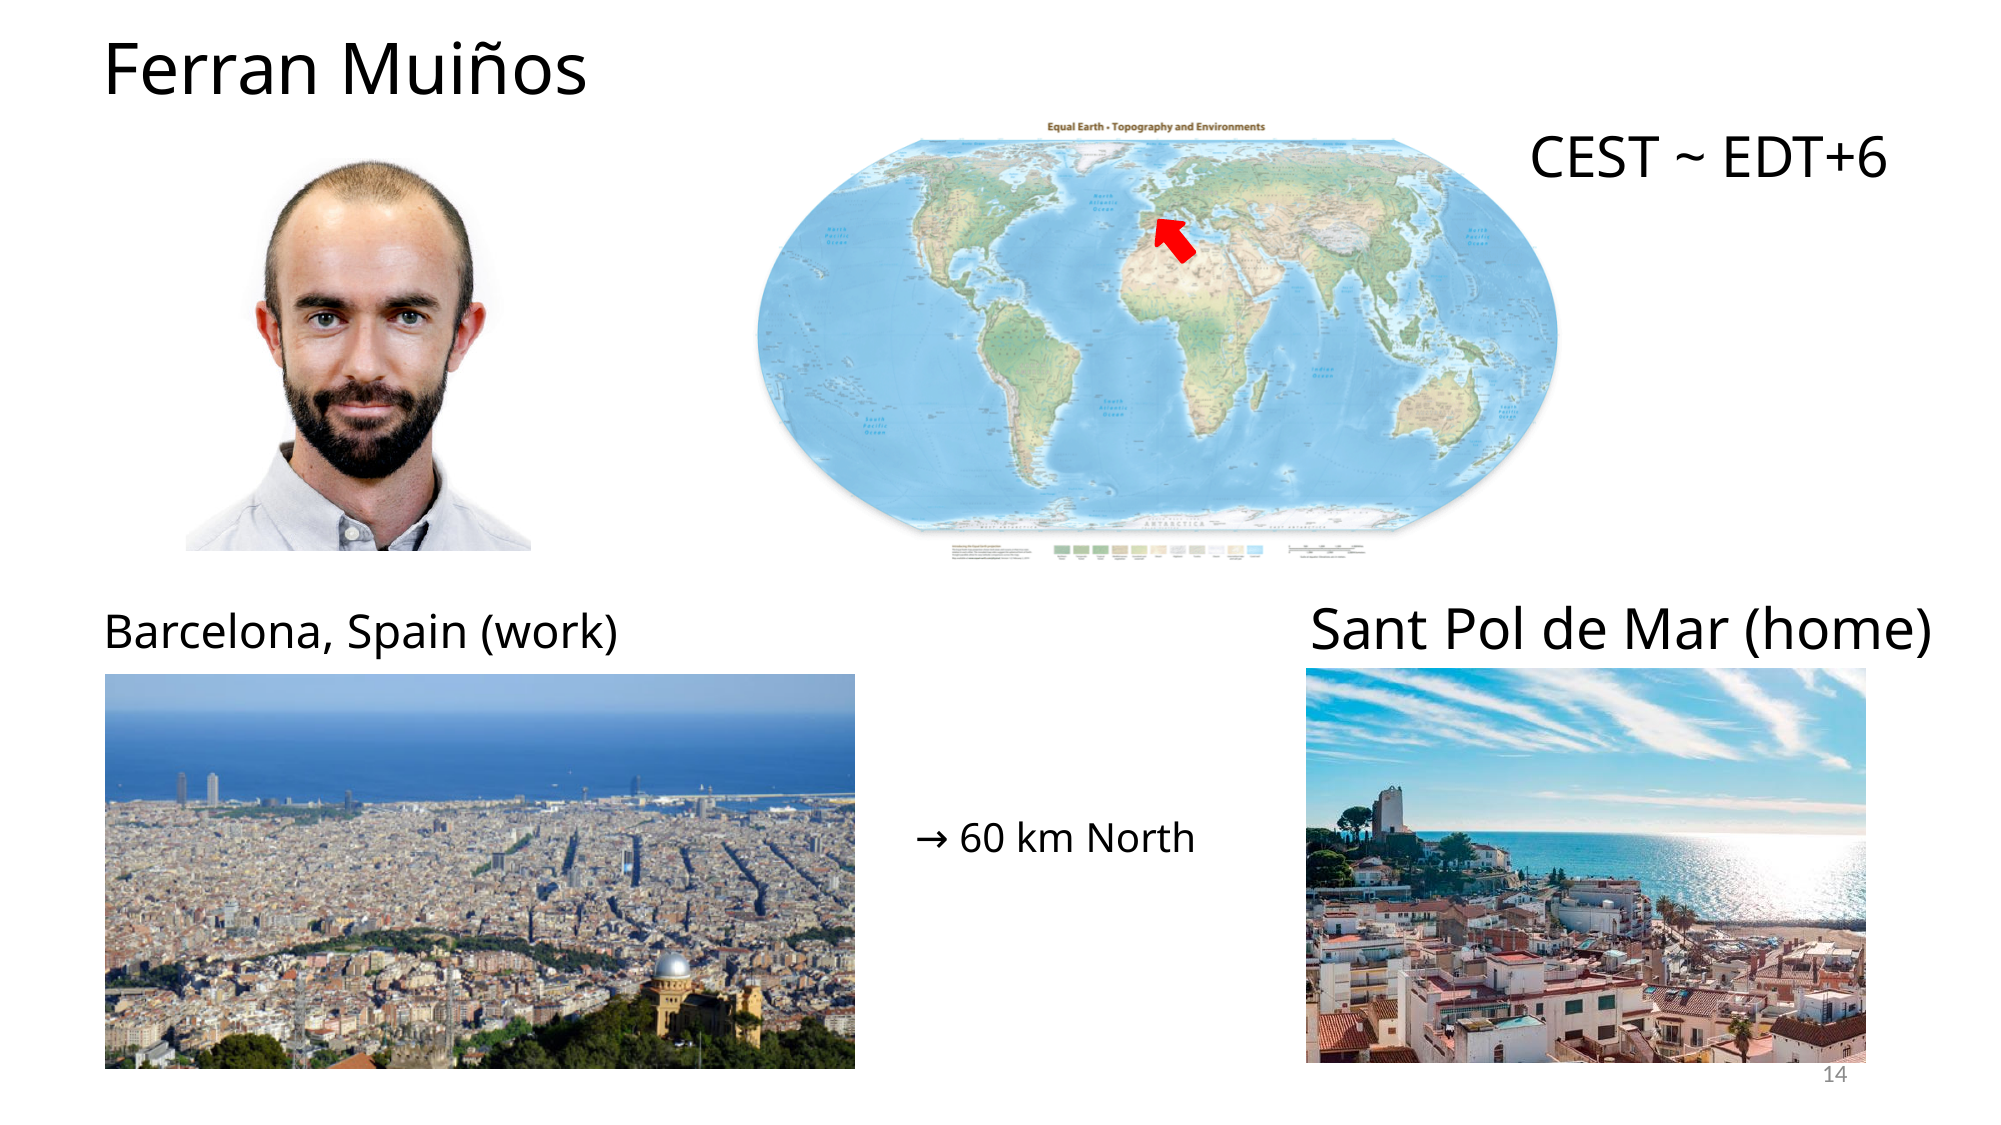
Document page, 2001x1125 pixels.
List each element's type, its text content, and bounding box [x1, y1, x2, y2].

text_box → 60 km North [900, 809, 1246, 870]
text_box Sant Pol de Mar (home) [1295, 584, 1956, 677]
picture [1306, 668, 1866, 1063]
picture [104, 674, 856, 1069]
text_box Barcelona, Spain (work) [88, 599, 690, 667]
picture [737, 110, 1578, 574]
picture [185, 158, 532, 551]
text_box Ferran Muiños [87, 24, 1888, 118]
text_box CEST ~ EDT+6 [1582, 120, 1905, 198]
text_box 14 [1412, 1071, 1863, 1103]
